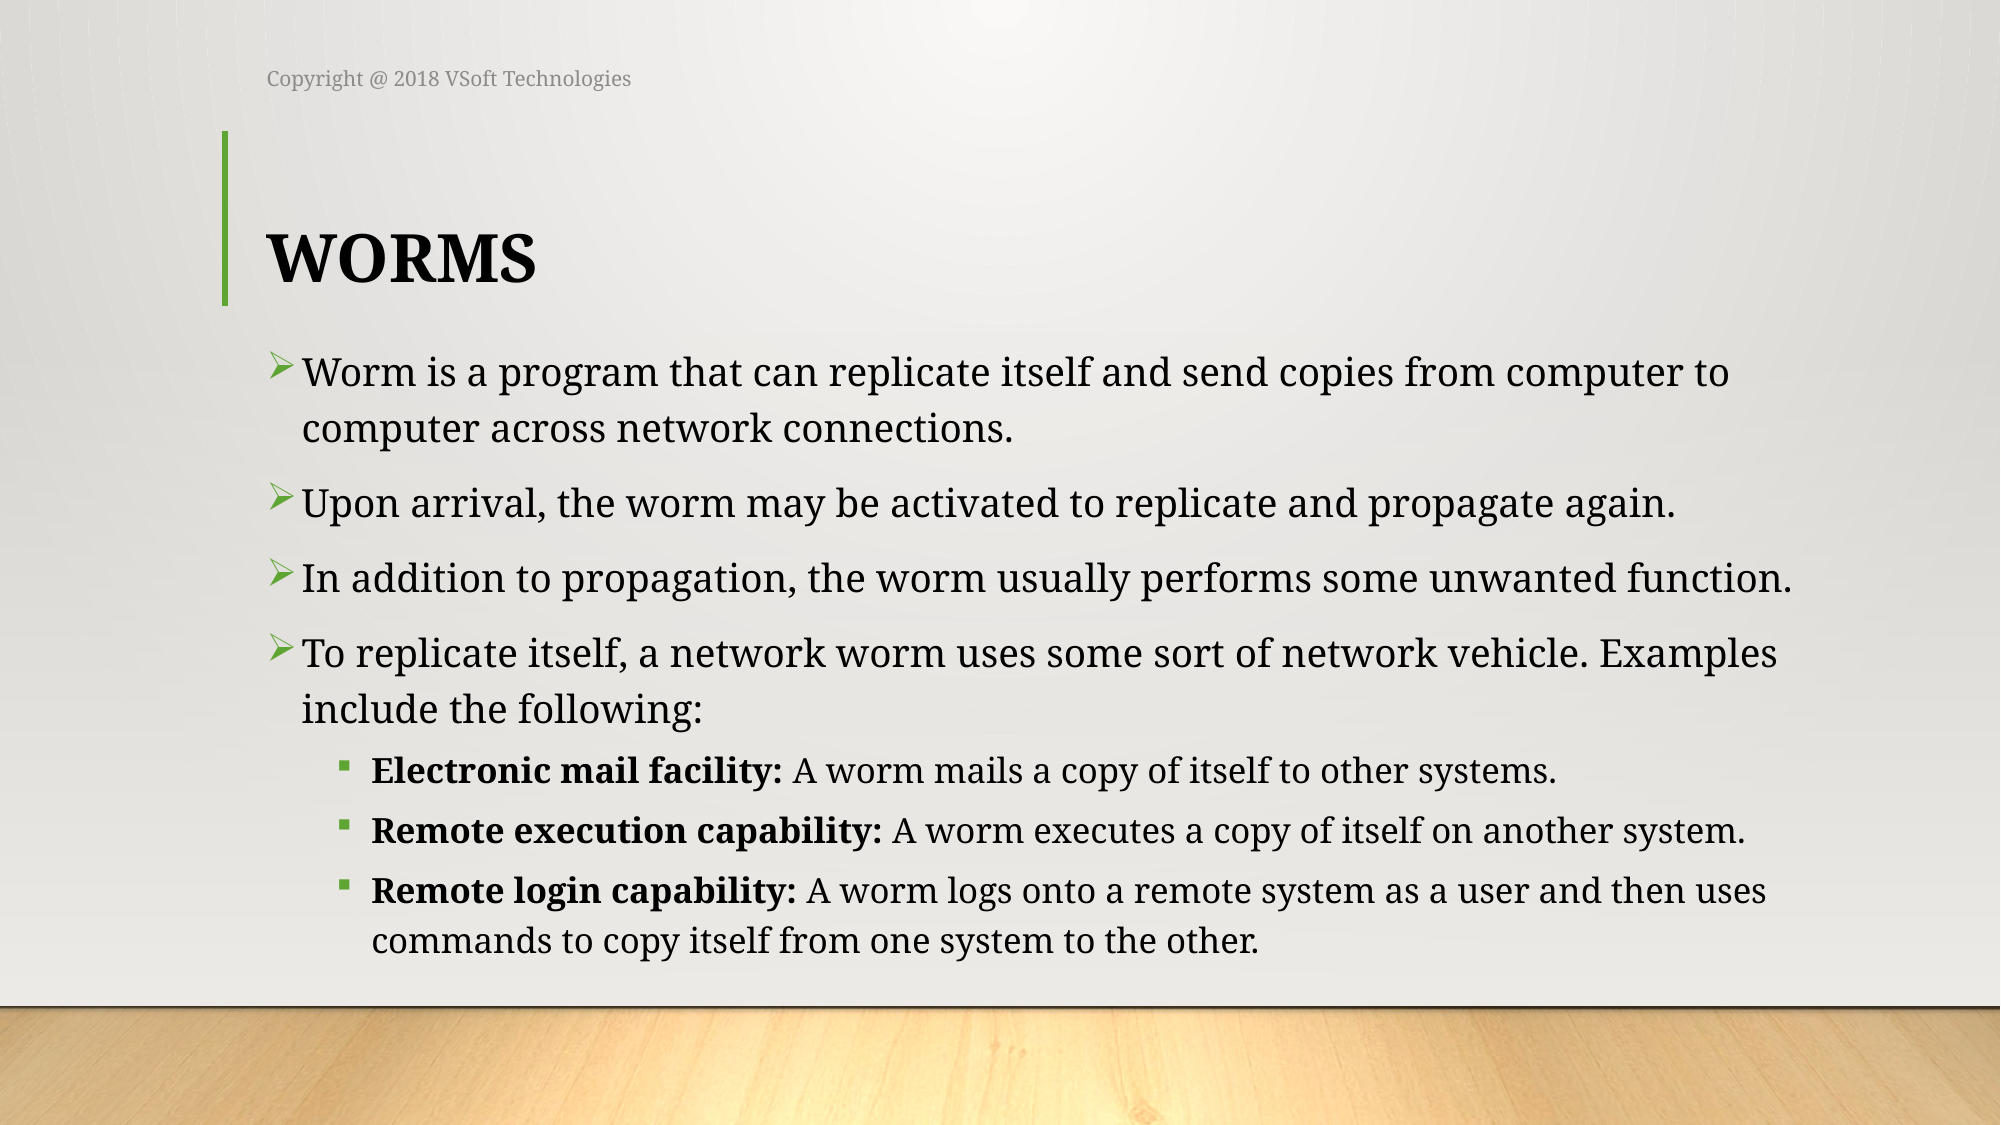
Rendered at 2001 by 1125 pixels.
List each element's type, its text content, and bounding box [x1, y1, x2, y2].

title WORMS [251, 131, 1814, 305]
list Worm is a program that can replicate itself and send copies from computer to computer across network connections. Upon arrival, the worm may be activated to replicate and propagate again. In addition to propagation, the worm usually performs some unwanted function. To replicate itself, a network worm uses some sort of network vehicle. Examples include the following: Electronic mail facility: A worm mails a copy of itself to other systems. Remote execution capability: A worm executes a copy of itself on another system. Remote login capability: A worm logs onto a remote system as a user and then uses commands to copy itself from one system to the other. [251, 330, 1814, 1016]
footer Copyright @ 2018 VSoft Technologies [251, 54, 1213, 105]
picture [0, 1006, 2000, 1125]
